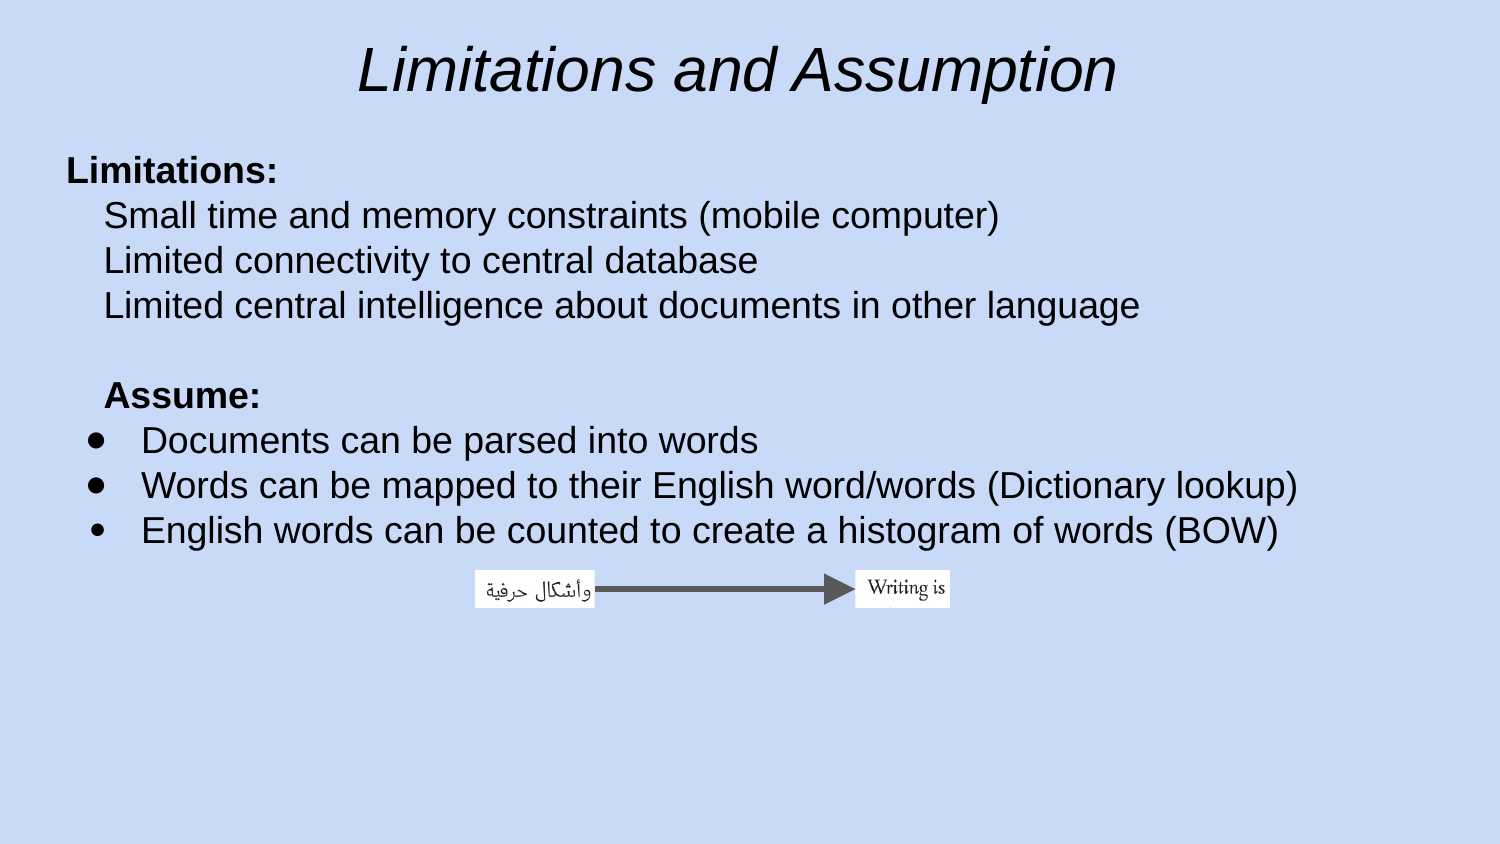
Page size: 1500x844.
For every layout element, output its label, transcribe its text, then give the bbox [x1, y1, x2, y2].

picture [474, 570, 595, 608]
title Limitations and Assumption [39, 14, 1438, 111]
picture [855, 570, 951, 608]
list Limitations: Small time and memory constraints (mobile computer) Limited connectivity to central database Limited central intelligence about documents in other language Assume: Documents can be parsed into words Words can be mapped to their English word/words (Dictionary lookup) English words can be counted to create a histogram of words (BOW) [51, 131, 1449, 692]
